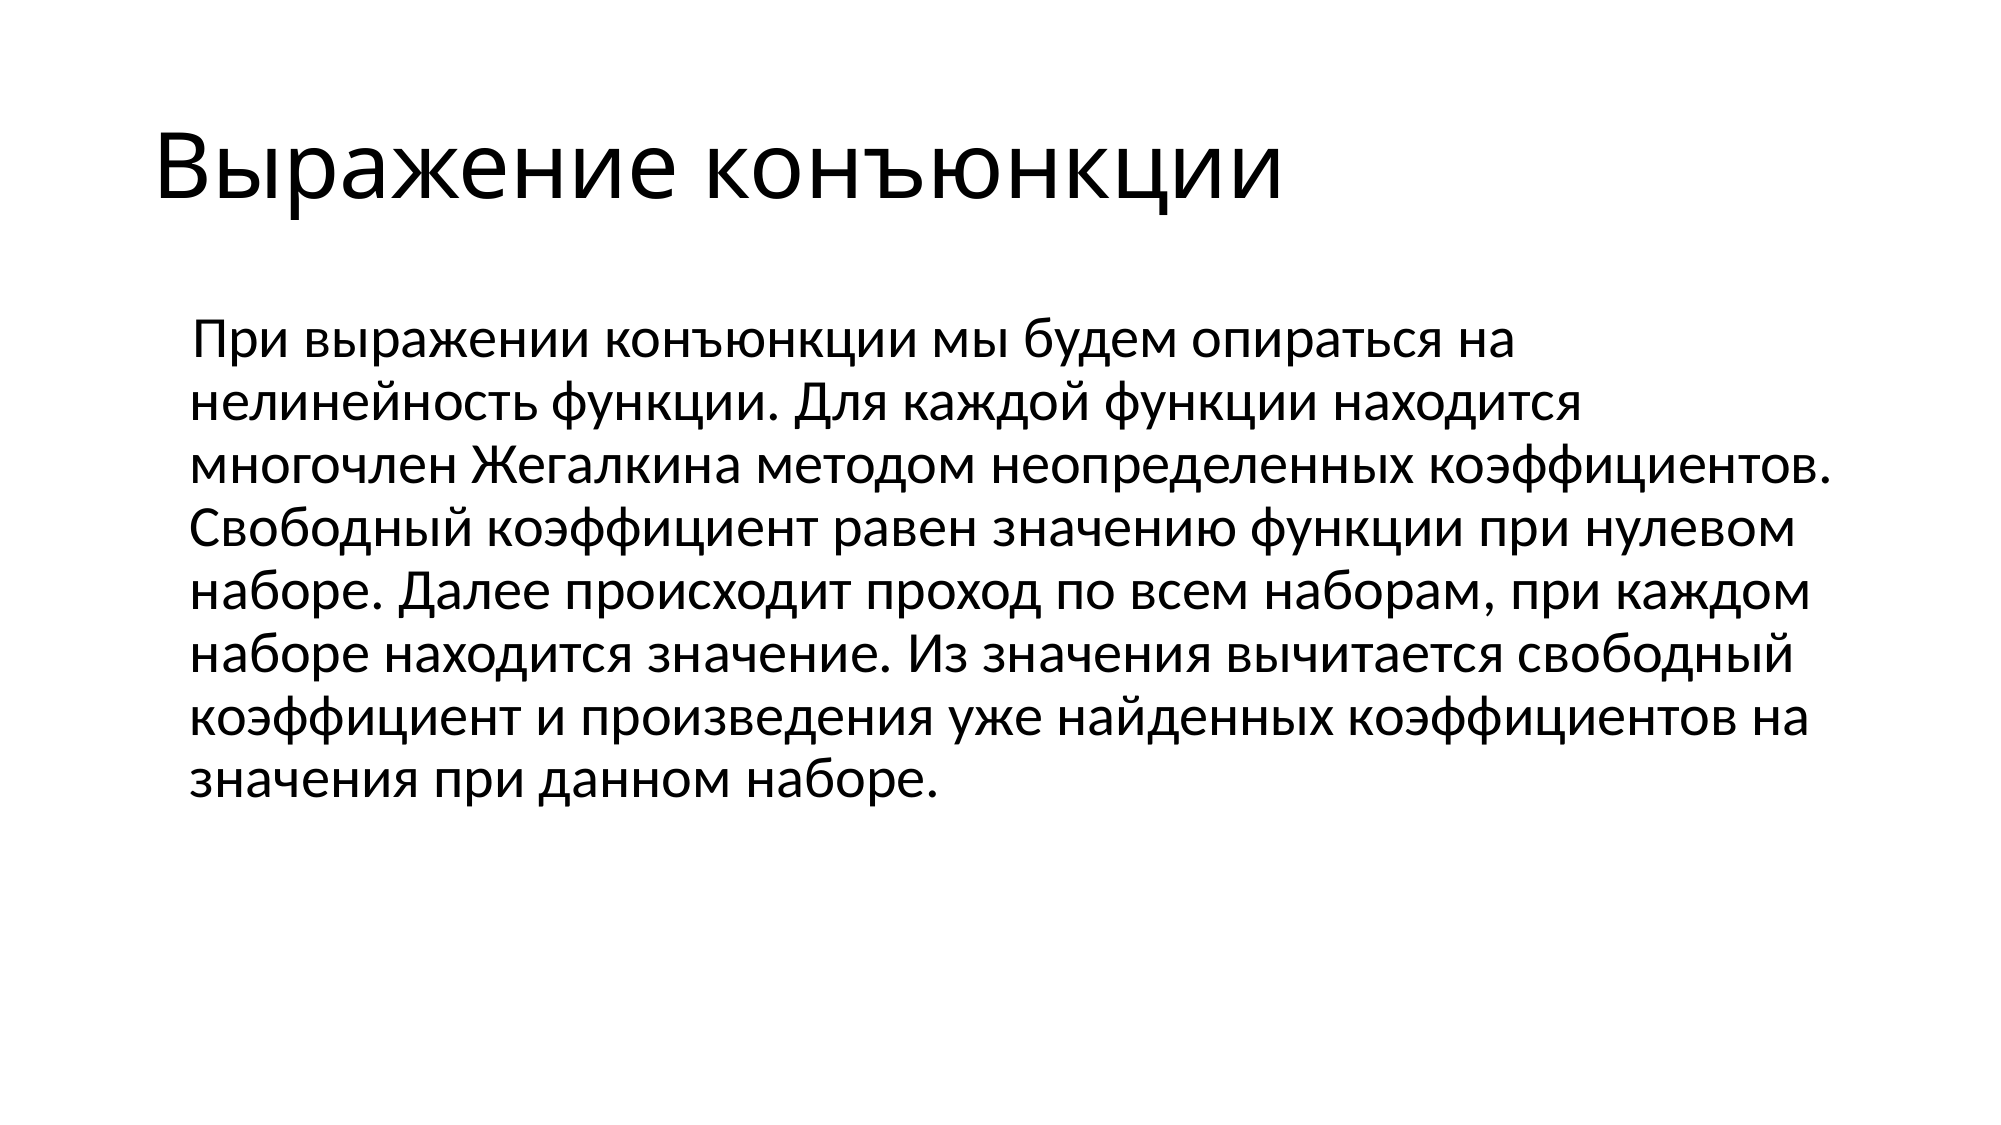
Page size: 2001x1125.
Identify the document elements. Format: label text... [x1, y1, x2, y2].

title Выражение конъюнкции [137, 59, 1863, 278]
list При выражении конъюнкции мы будем опираться на нелинейность функции. Для каждой функции находится многочлен Жегалкина методом неопределенных коэффициентов. Свободный коэффициент равен значению функции при нулевом наборе. Далее происходит проход по всем наборам, при каждом наборе находится значение. Из значения вычитается свободный коэффициент и произведения уже найденных коэффициентов на значения при данном наборе. [137, 299, 1863, 1014]
